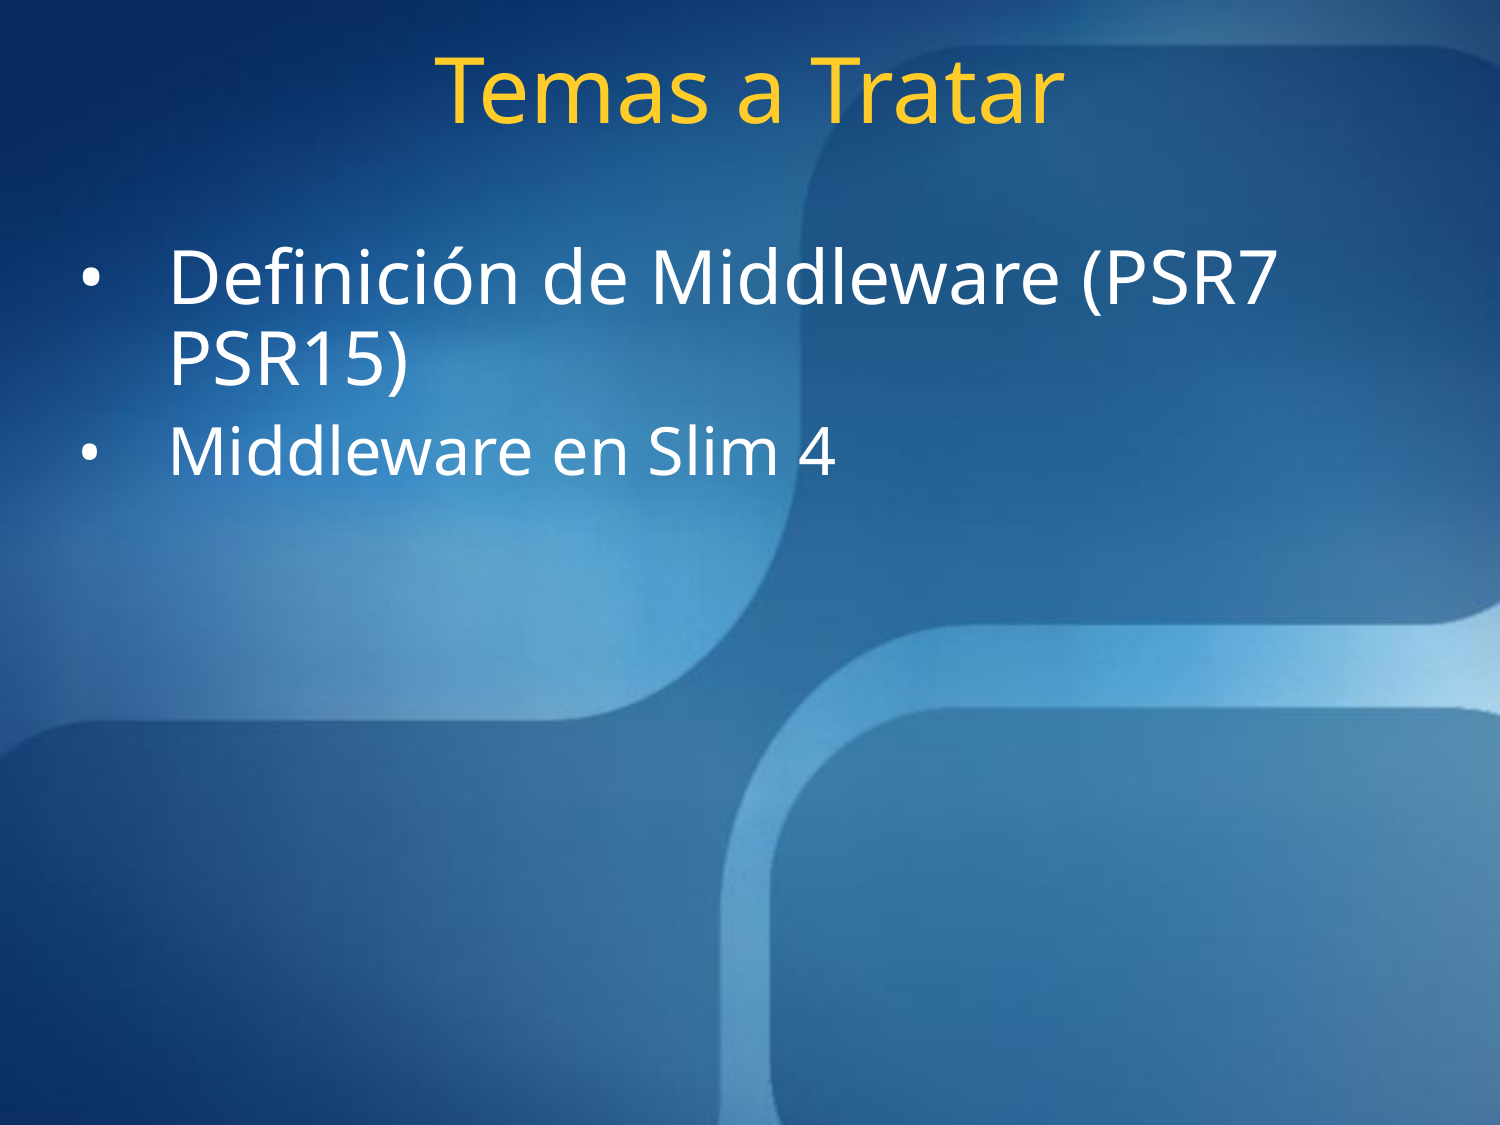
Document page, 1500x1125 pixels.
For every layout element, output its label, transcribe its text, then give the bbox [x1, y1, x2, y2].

text_box Definición de Middleware (PSR7 PSR15) Middleware en Slim 4 [62, 232, 1500, 423]
title Temas a Tratar [62, 37, 1440, 152]
picture [0, 0, 1500, 1125]
